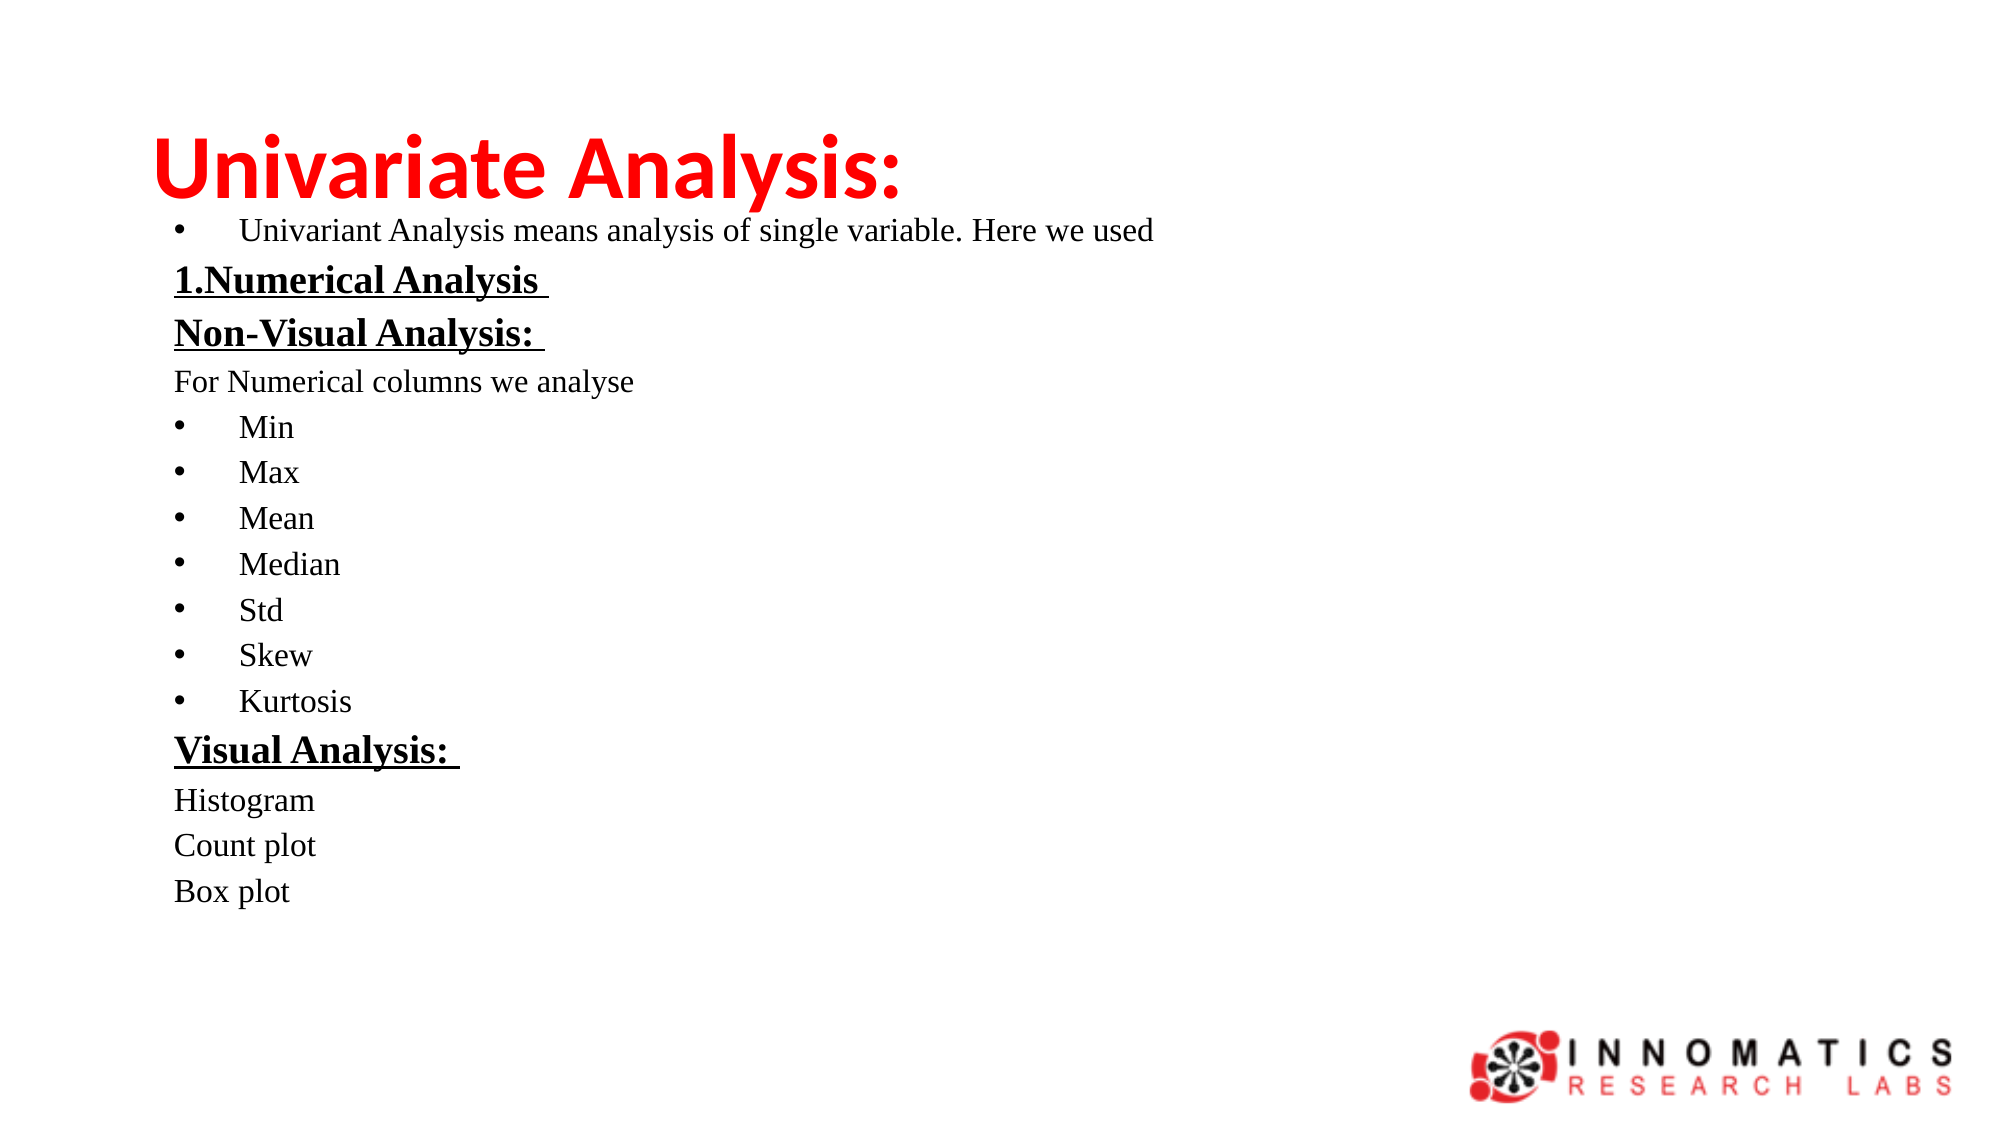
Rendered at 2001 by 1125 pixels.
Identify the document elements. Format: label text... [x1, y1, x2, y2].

list Univariant Analysis means analysis of single variable. Here we used 1.Numerical Analysis Non-Visual Analysis: For Numerical columns we analyse Min Max Mean Median Std Skew Kurtosis Visual Analysis: Histogram Count plot Box plot [137, 205, 1863, 920]
picture [1445, 1014, 1975, 1125]
title Univariate Analysis: [137, 59, 1863, 205]
